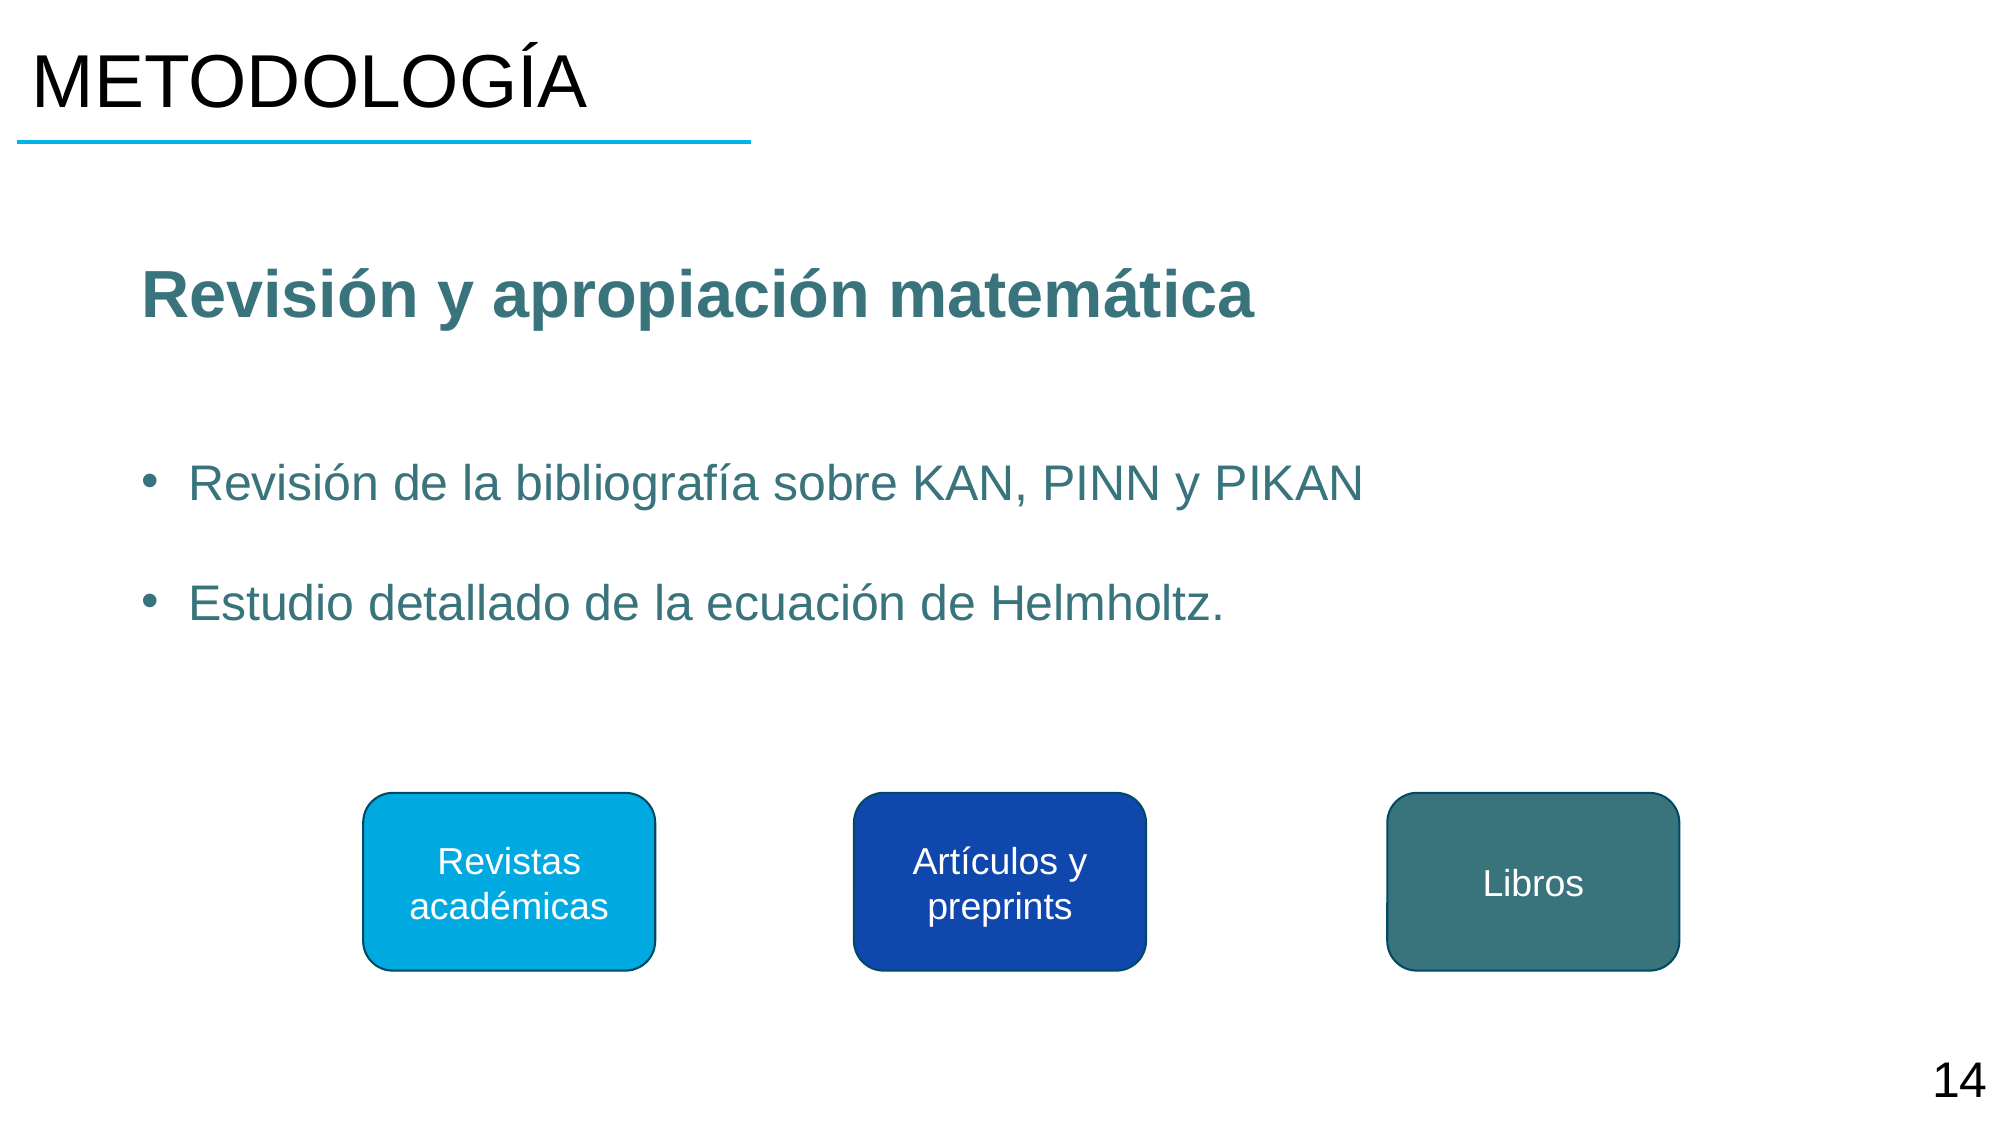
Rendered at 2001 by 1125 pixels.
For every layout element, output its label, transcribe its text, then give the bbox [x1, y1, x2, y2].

text_box 14 [1917, 1046, 2000, 1125]
text_box Libros [1386, 791, 1681, 972]
text_box Revisión y apropiación matemática Revisión de la bibliografía sobre KAN, PINN y PIKAN Estudio detallado de la ecuación de Helmholtz. [126, 243, 1470, 698]
text_box Artículos y preprints [852, 791, 1148, 972]
title METODOLOGÍA [16, 0, 1360, 168]
text_box Revistas académicas [362, 791, 657, 972]
